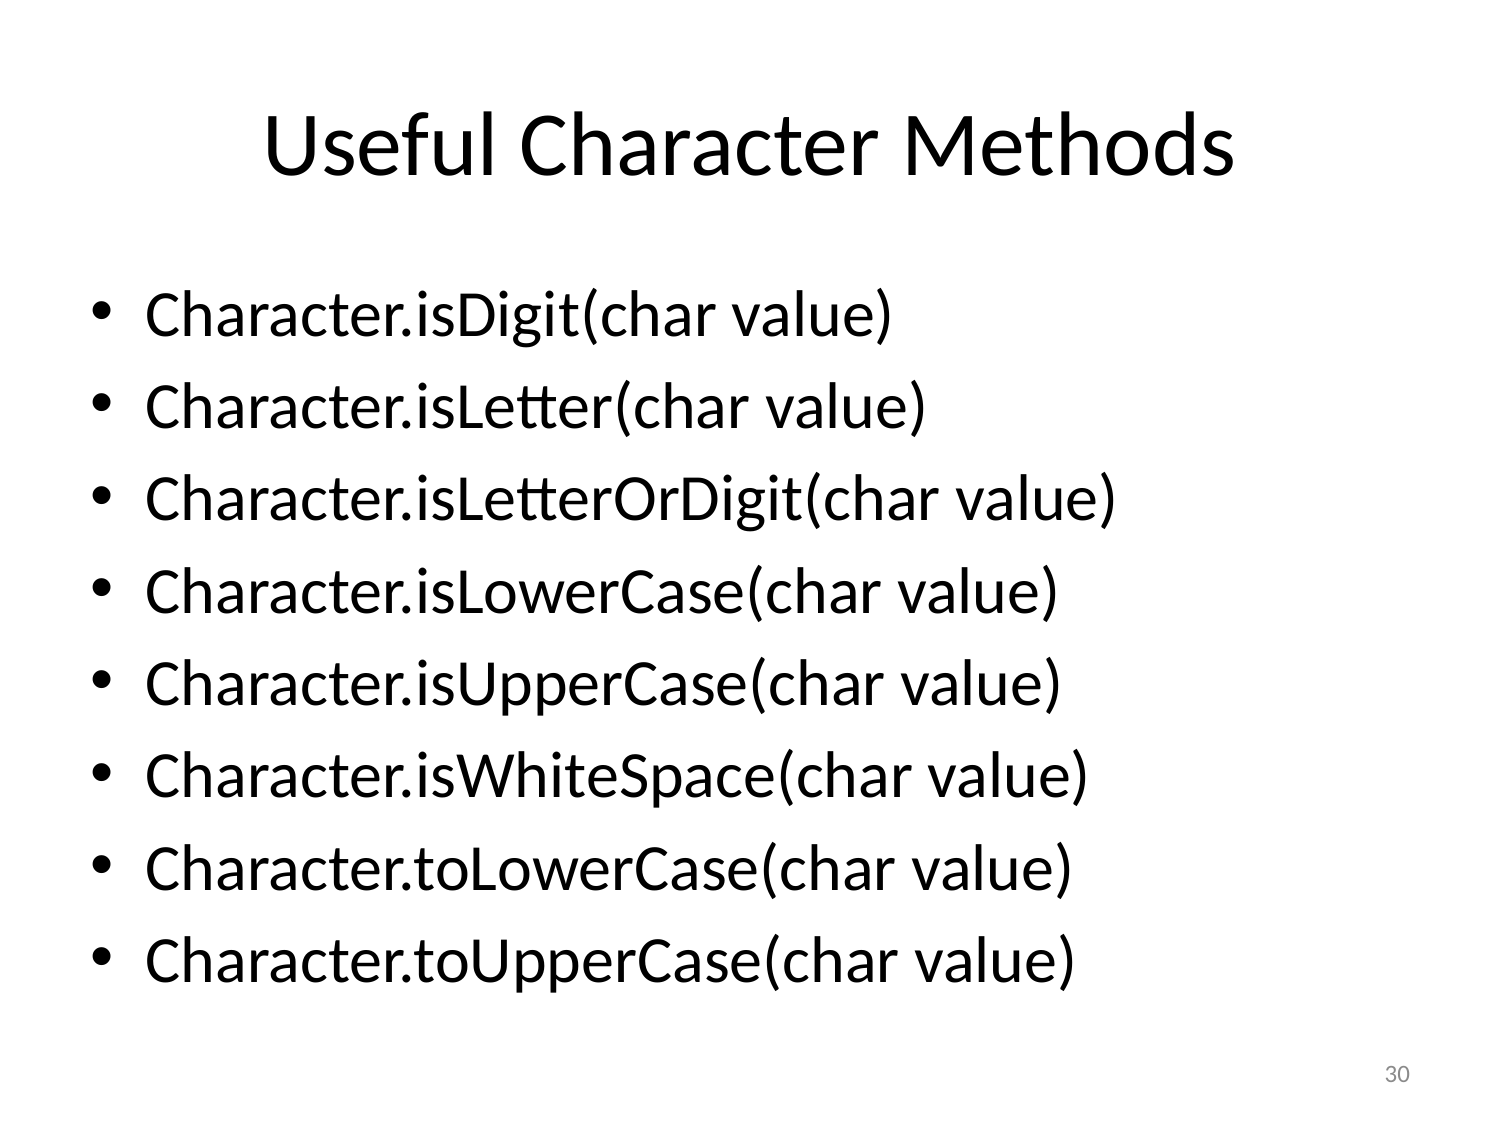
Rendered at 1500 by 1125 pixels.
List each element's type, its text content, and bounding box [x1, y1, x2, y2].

title Useful Character Methods [75, 45, 1425, 233]
slide_number 30 [1074, 1042, 1425, 1103]
list Character.isDigit(char value) Character.isLetter(char value) Character.isLetterOrDigit(char value) Character.isLowerCase(char value) Character.isUpperCase(char value) Character.isWhiteSpace(char value) Character.toLowerCase(char value) Character.toUpperCase(char value) [75, 262, 1425, 1005]
